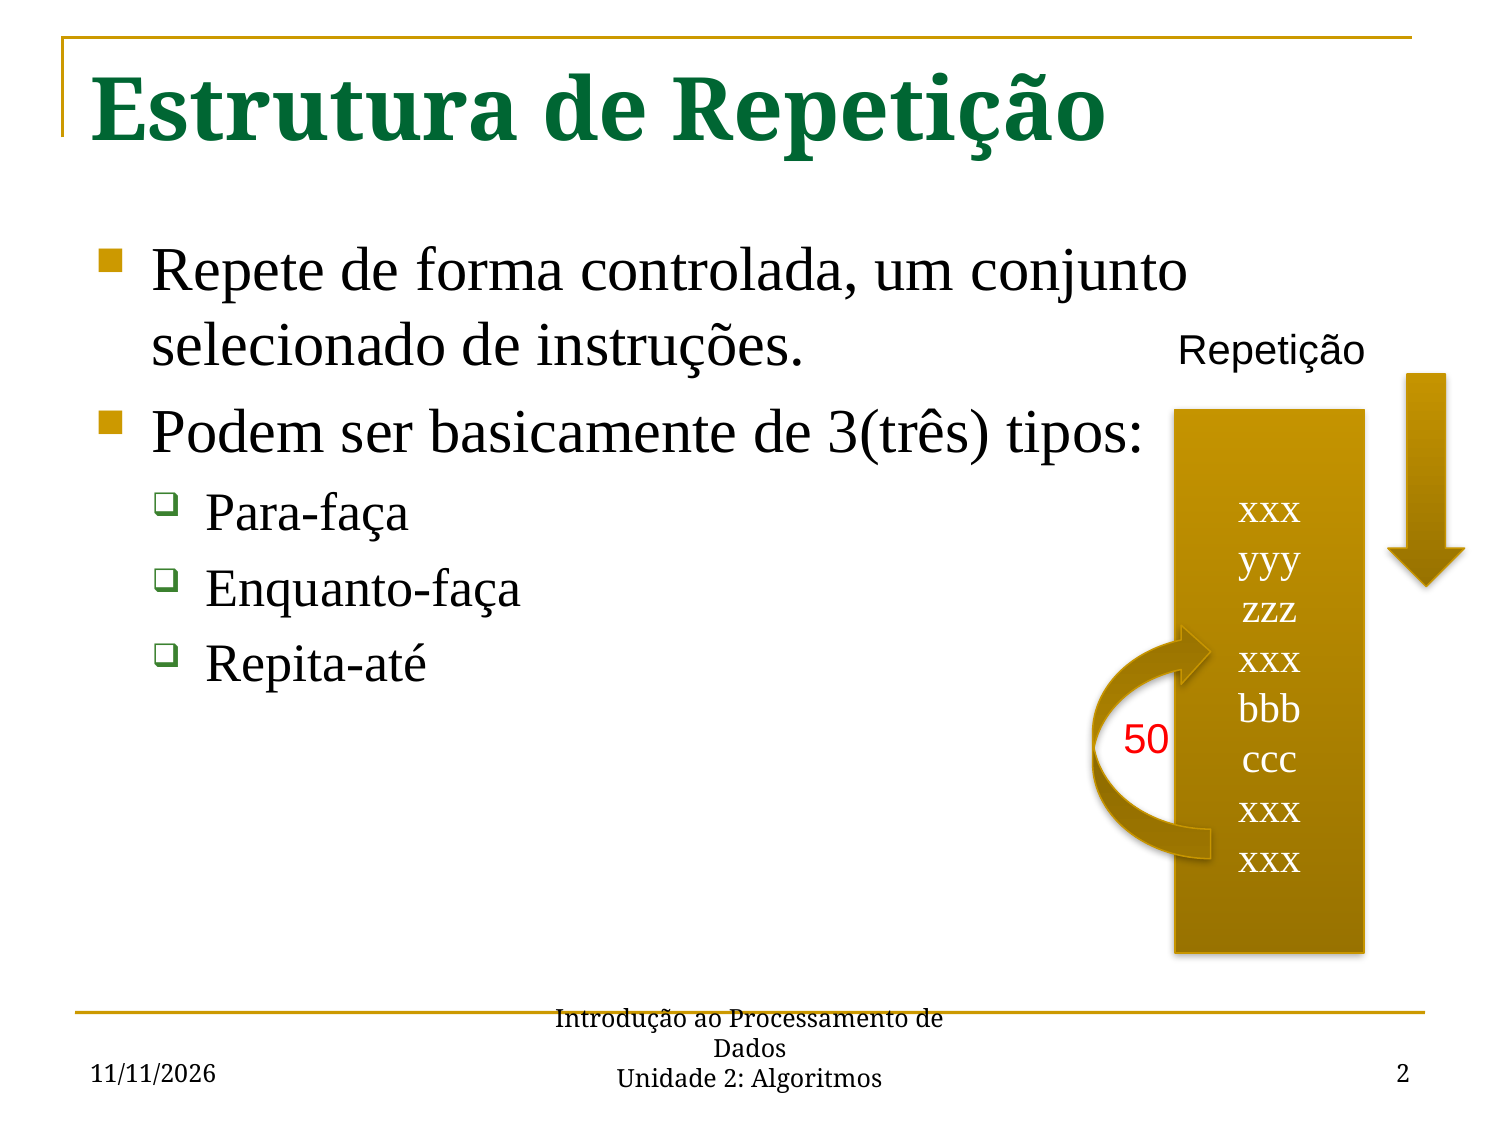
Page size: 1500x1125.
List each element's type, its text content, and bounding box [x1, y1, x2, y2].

text_box 50 [1108, 704, 1185, 770]
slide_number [74, 1023, 426, 1100]
slide_number 2 [1074, 1023, 1426, 1100]
title Estrutura de Repetição [75, 45, 1425, 233]
footer Introdução ao Processamento de Dados Unidade 2: Algoritmos [512, 1024, 988, 1101]
text_box [1387, 373, 1466, 588]
list Repete de forma controlada, um conjunto selecionado de instruções. Podem ser basicamente de 3(três) tipos: Para-faça Enquanto-faça Repita-até [80, 220, 1400, 422]
text_box [1091, 624, 1212, 860]
text_box Repetição [1162, 314, 1381, 380]
text_box xxx yyy zzz xxx bbb ccc xxx xxx [1174, 409, 1365, 954]
